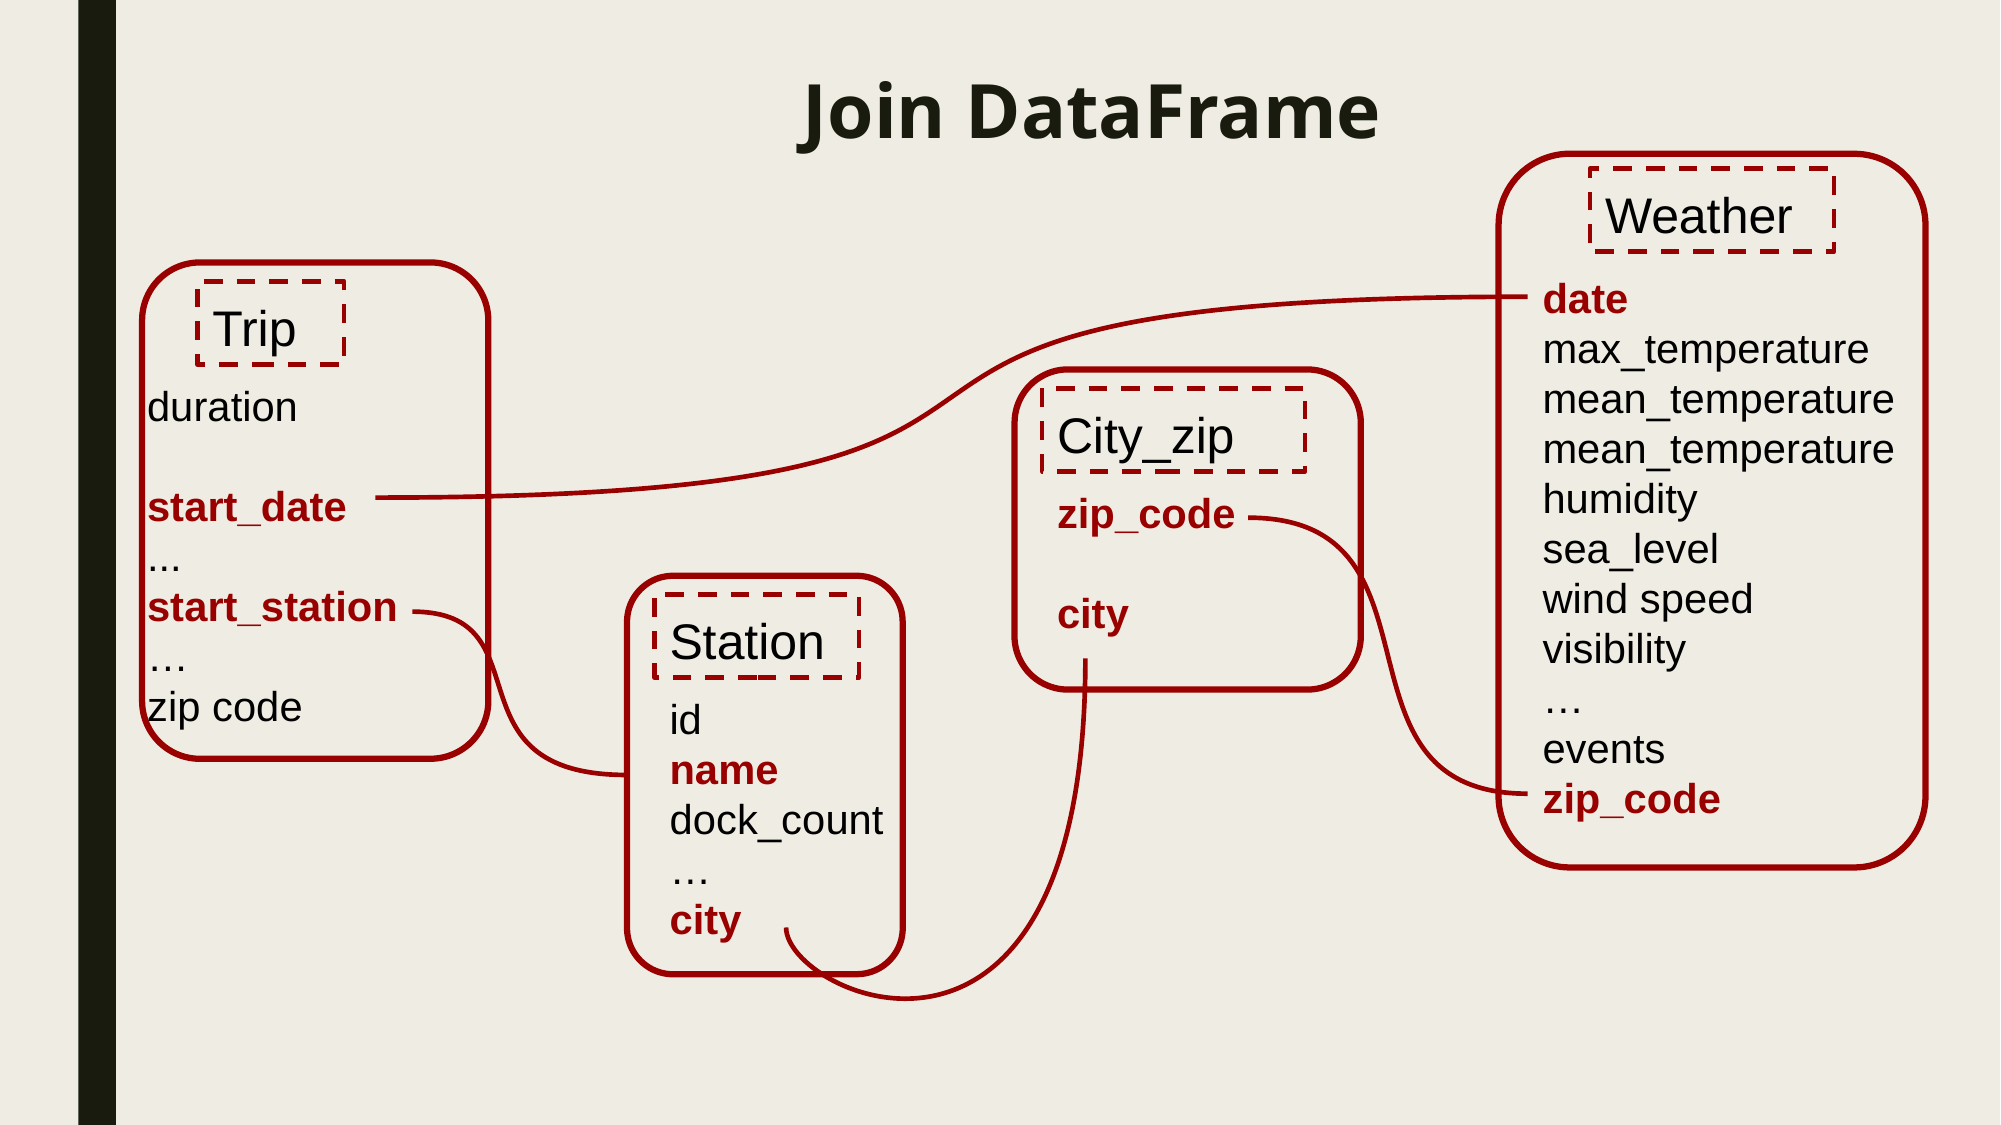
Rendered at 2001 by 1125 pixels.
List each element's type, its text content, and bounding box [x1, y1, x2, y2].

text_box [1498, 801, 1527, 854]
text_box Station [654, 594, 859, 678]
text_box Trip [197, 281, 345, 365]
text_box [142, 262, 483, 364]
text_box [785, 657, 1086, 928]
text_box id name dock_count … city [654, 678, 780, 928]
text_box [627, 575, 903, 975]
text_box [1498, 153, 1926, 294]
text_box zip_code city [1042, 506, 1361, 673]
text_box [479, 506, 489, 609]
text_box duration start_date ... start_station … zip code [131, 364, 479, 724]
text_box [146, 724, 407, 759]
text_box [1247, 517, 1528, 794]
text_box date max_temperature mean_temperature mean_temperature humidity sea_level wind speed visibility … events zip_code [1527, 256, 1991, 869]
text_box [1090, 673, 1242, 690]
text_box [1498, 505, 1527, 517]
text_box Weather [1589, 168, 1835, 252]
text_box [1014, 506, 1042, 656]
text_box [412, 611, 628, 776]
title Join DataFrame [304, 59, 1880, 295]
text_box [375, 296, 1528, 498]
